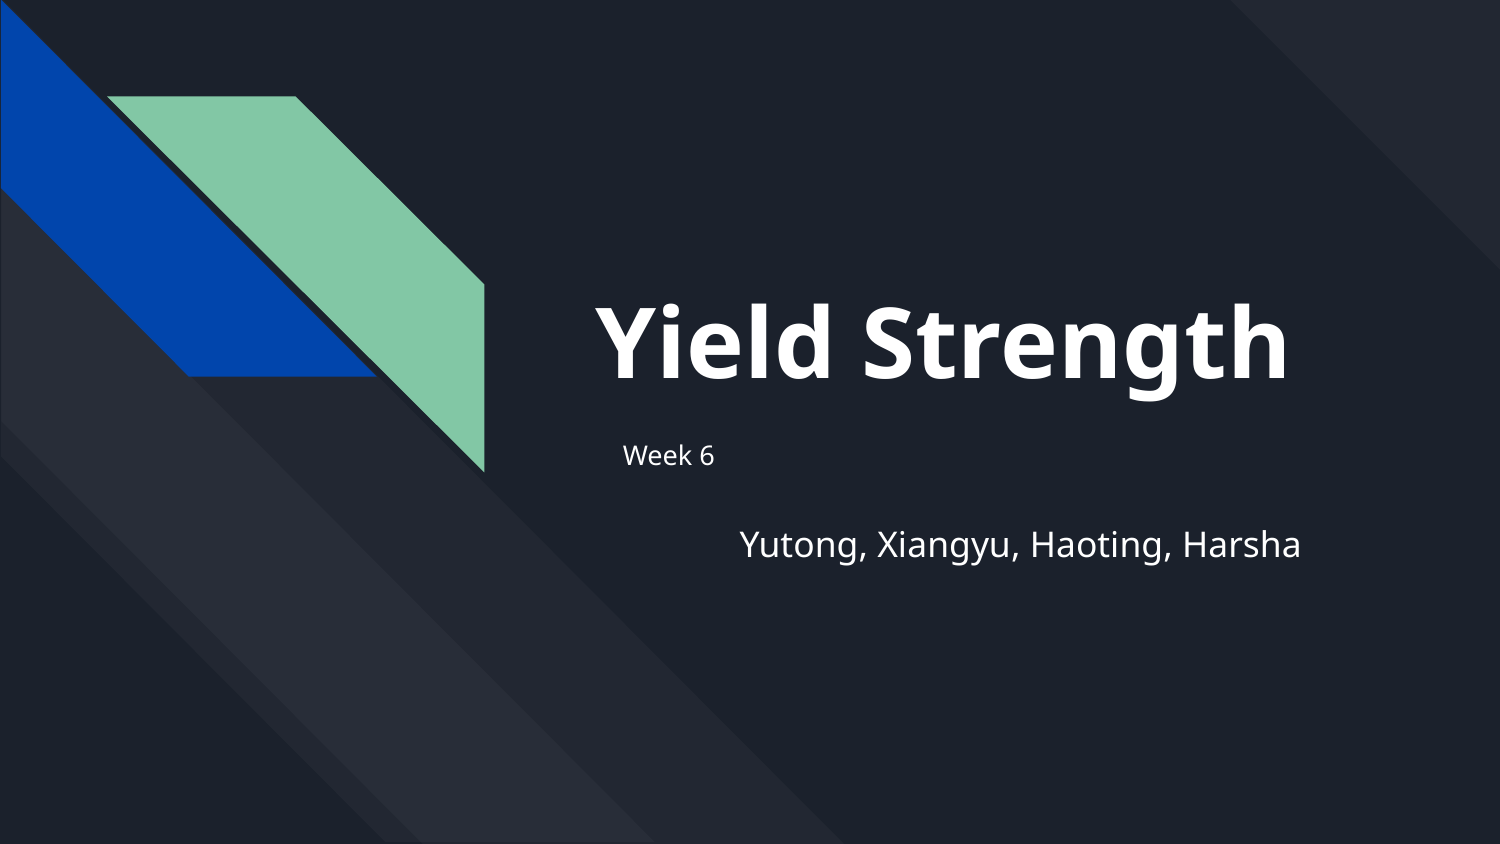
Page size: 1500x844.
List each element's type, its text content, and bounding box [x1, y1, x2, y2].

text_box Yutong, Xiangyu, Haoting, Harsha [724, 504, 1500, 625]
subtitle Week 6 [607, 421, 1178, 505]
title Yield Strength [580, 258, 1404, 518]
